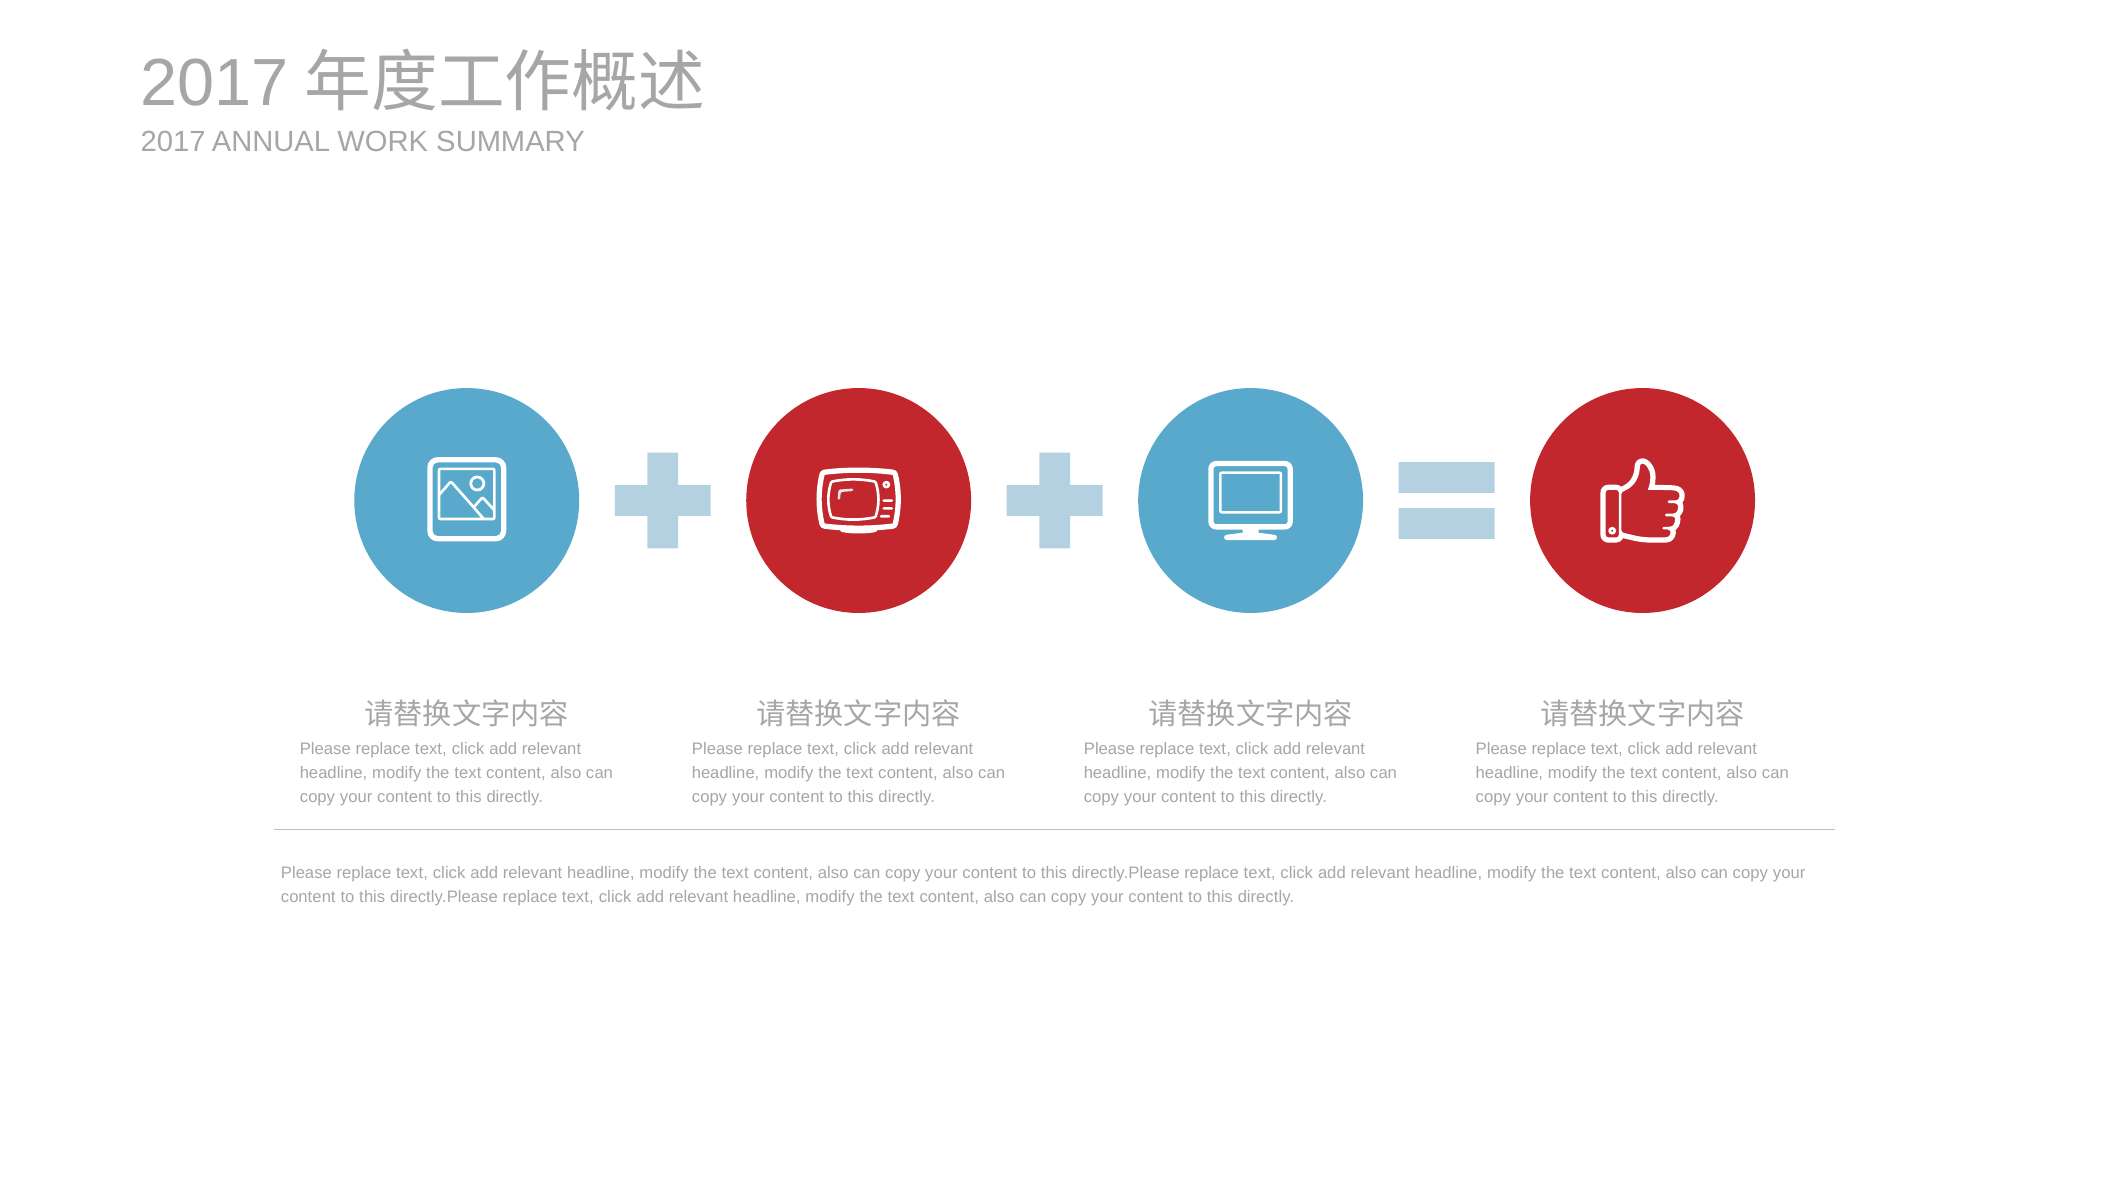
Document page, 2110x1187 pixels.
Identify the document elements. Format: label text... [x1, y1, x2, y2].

text_box Please replace text, click add relevant headline, modify the text content, also can copy your content to this directly.Please replace text, click add relevant headline, modify the text content, also can copy your content to this directly.Please replace text, click add relevant headline, modify the text content, also can copy your content to this directly. [280, 858, 1829, 907]
text_box 2017年度工作概述 [140, 38, 789, 119]
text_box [691, 688, 1026, 805]
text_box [1083, 688, 1418, 805]
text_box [299, 688, 634, 805]
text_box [1475, 688, 1810, 805]
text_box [354, 388, 1755, 613]
text_box 2017 ANNUAL WORK SUMMARY [140, 122, 602, 158]
